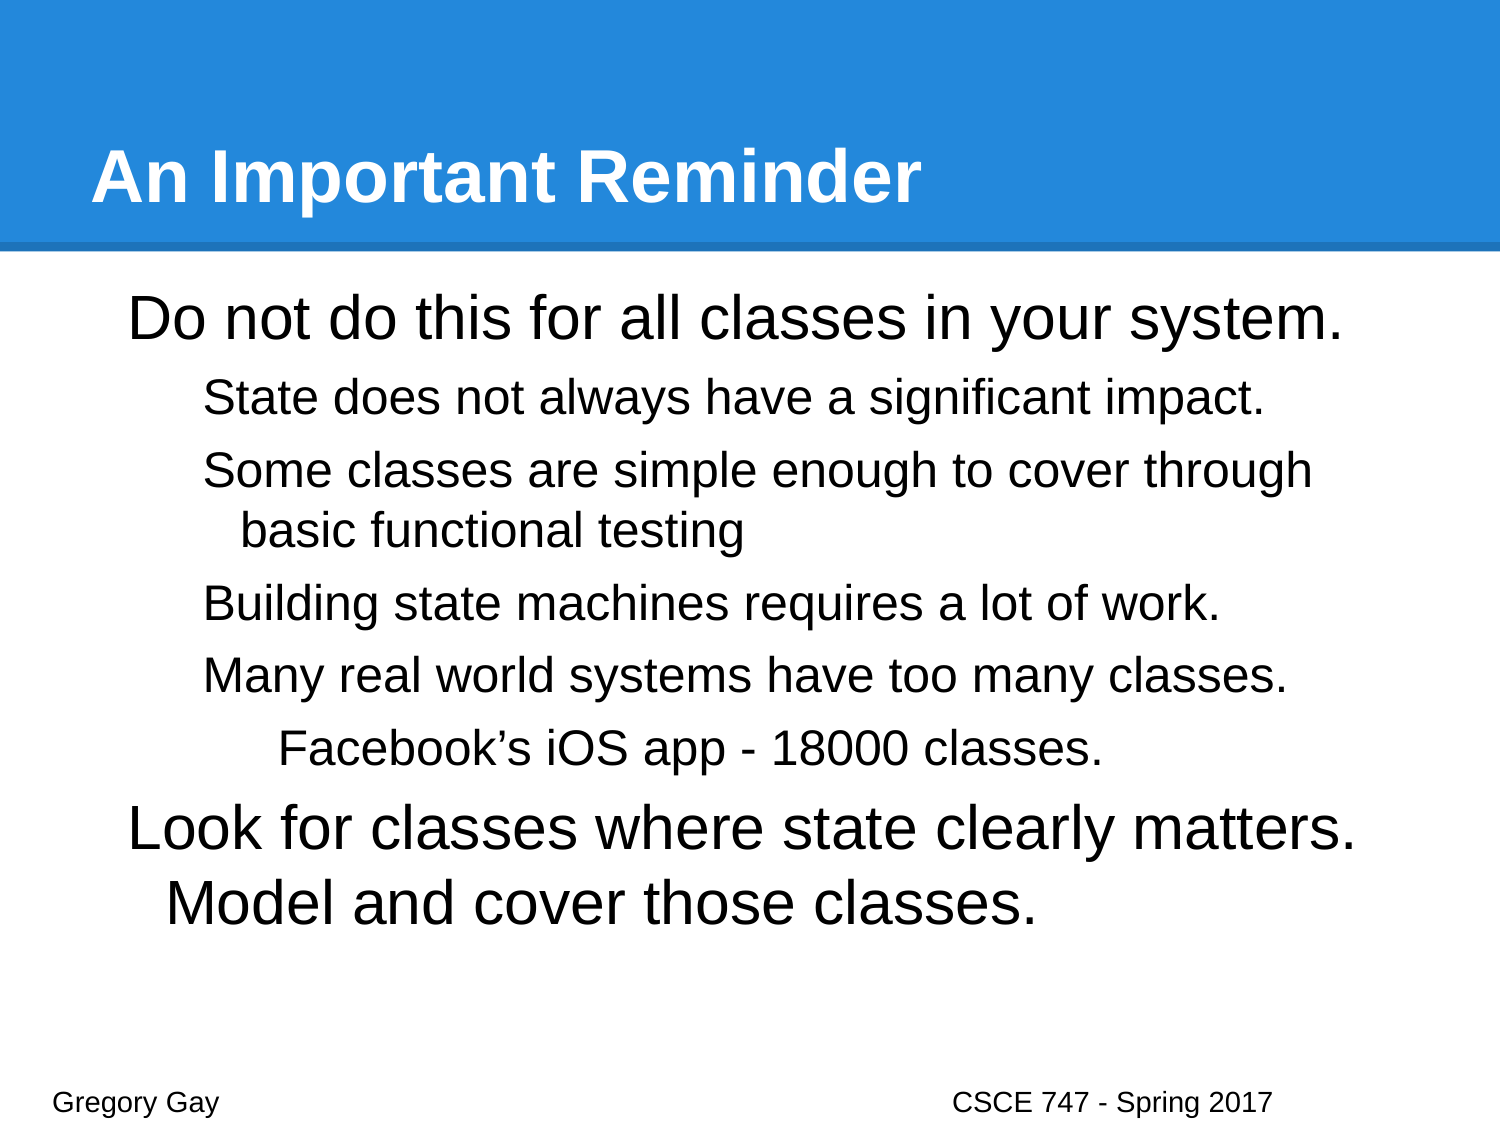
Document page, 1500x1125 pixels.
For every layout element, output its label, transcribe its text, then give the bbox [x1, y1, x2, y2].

title An Important Reminder [75, 45, 1425, 233]
text_box Gregory Gay CSCE 747 - Spring 2017 31 [37, 1068, 1463, 1114]
list Do not do this for all classes in your system. State does not always have a significant impact. Some classes are simple enough to cover through basic functional testing Building state machines requires a lot of work. Many real world systems have too many classes. Facebook’s iOS app - 18000 classes. Look for classes where state clearly matters. Model and cover those classes. [75, 262, 1425, 1068]
